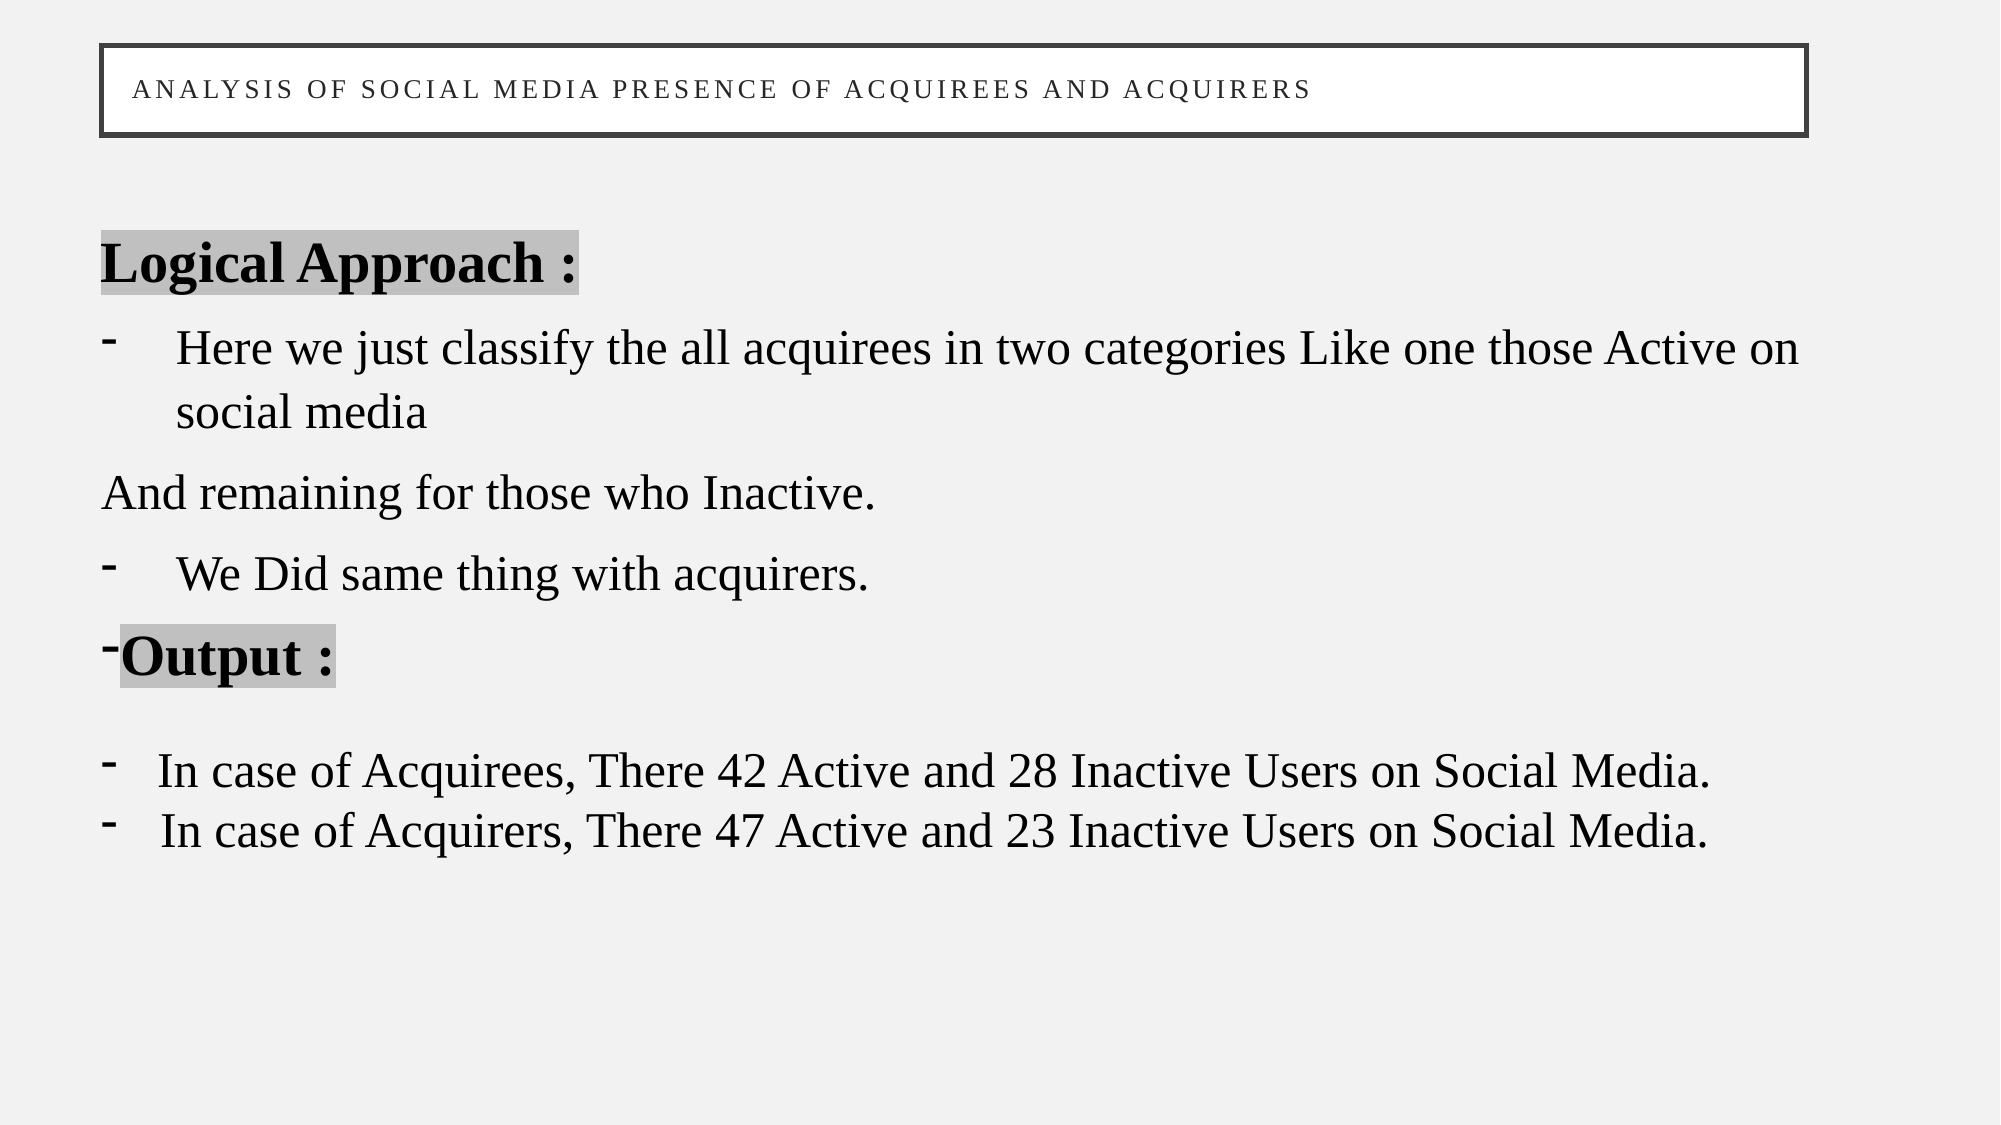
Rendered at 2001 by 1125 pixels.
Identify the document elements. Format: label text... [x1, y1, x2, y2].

text_box Logical Approach : Here we just classify the all acquirees in two categories Like one those Active on social media And remaining for those who Inactive. We Did same thing with acquirers. Output : In case of Acquirees, There 42 Active and 28 Inactive Users on Social Media. In case of Acquirers, There 47 Active and 23 Inactive Users on Social Media. [85, 211, 1823, 865]
title Analysis of social media presence of acquirees and acquirers [99, 43, 1809, 138]
